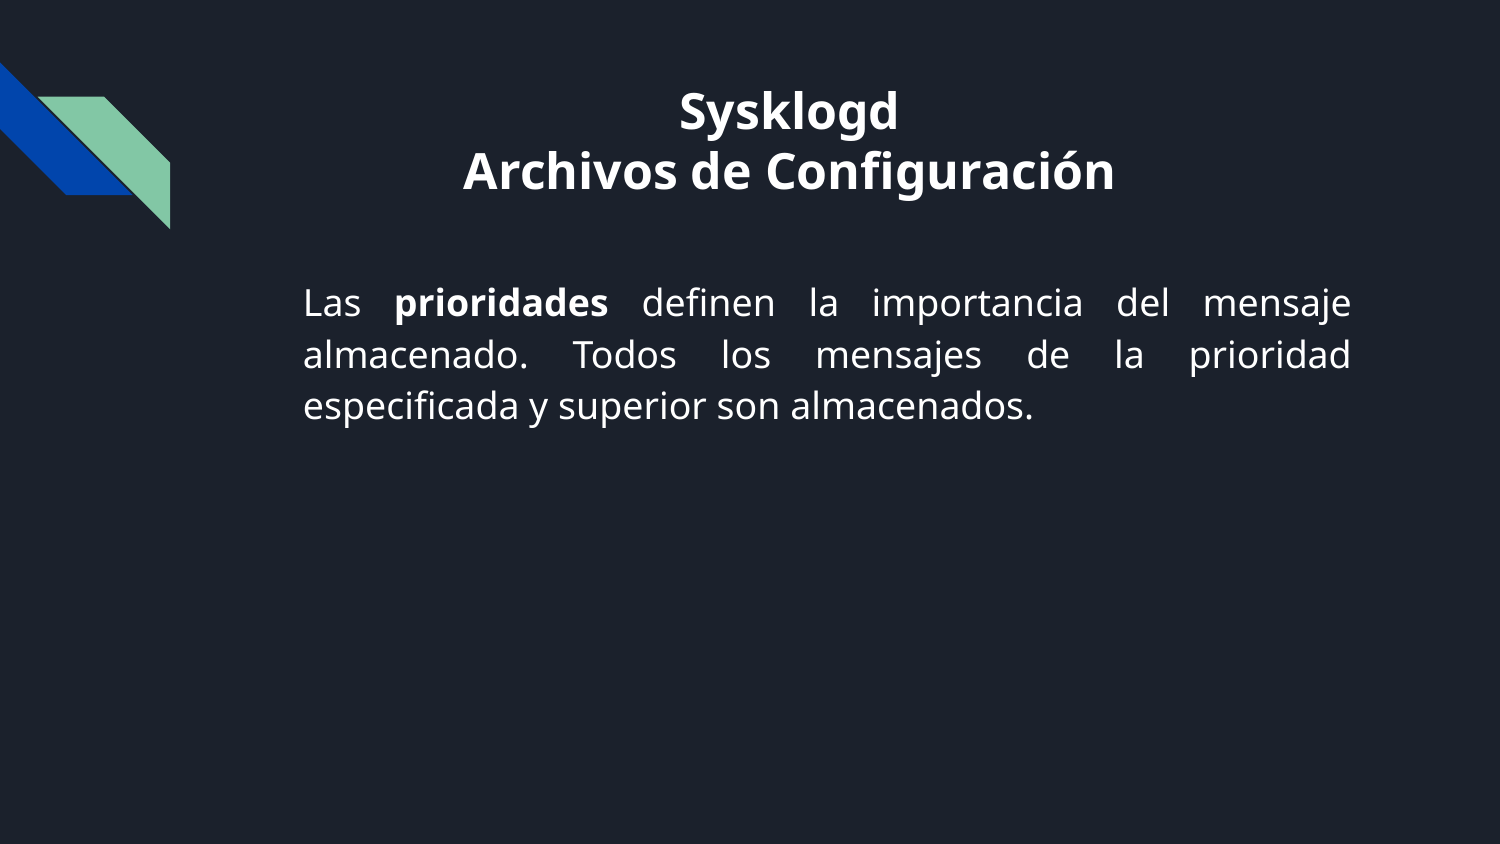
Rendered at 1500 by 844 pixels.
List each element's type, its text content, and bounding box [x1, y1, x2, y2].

title Sysklogd Archivos de Configuración [212, 64, 1368, 215]
list Las prioridades definen la importancia del mensaje almacenado. Todos los mensajes de la prioridad especificada y superior son almacenados. [212, 257, 1368, 844]
